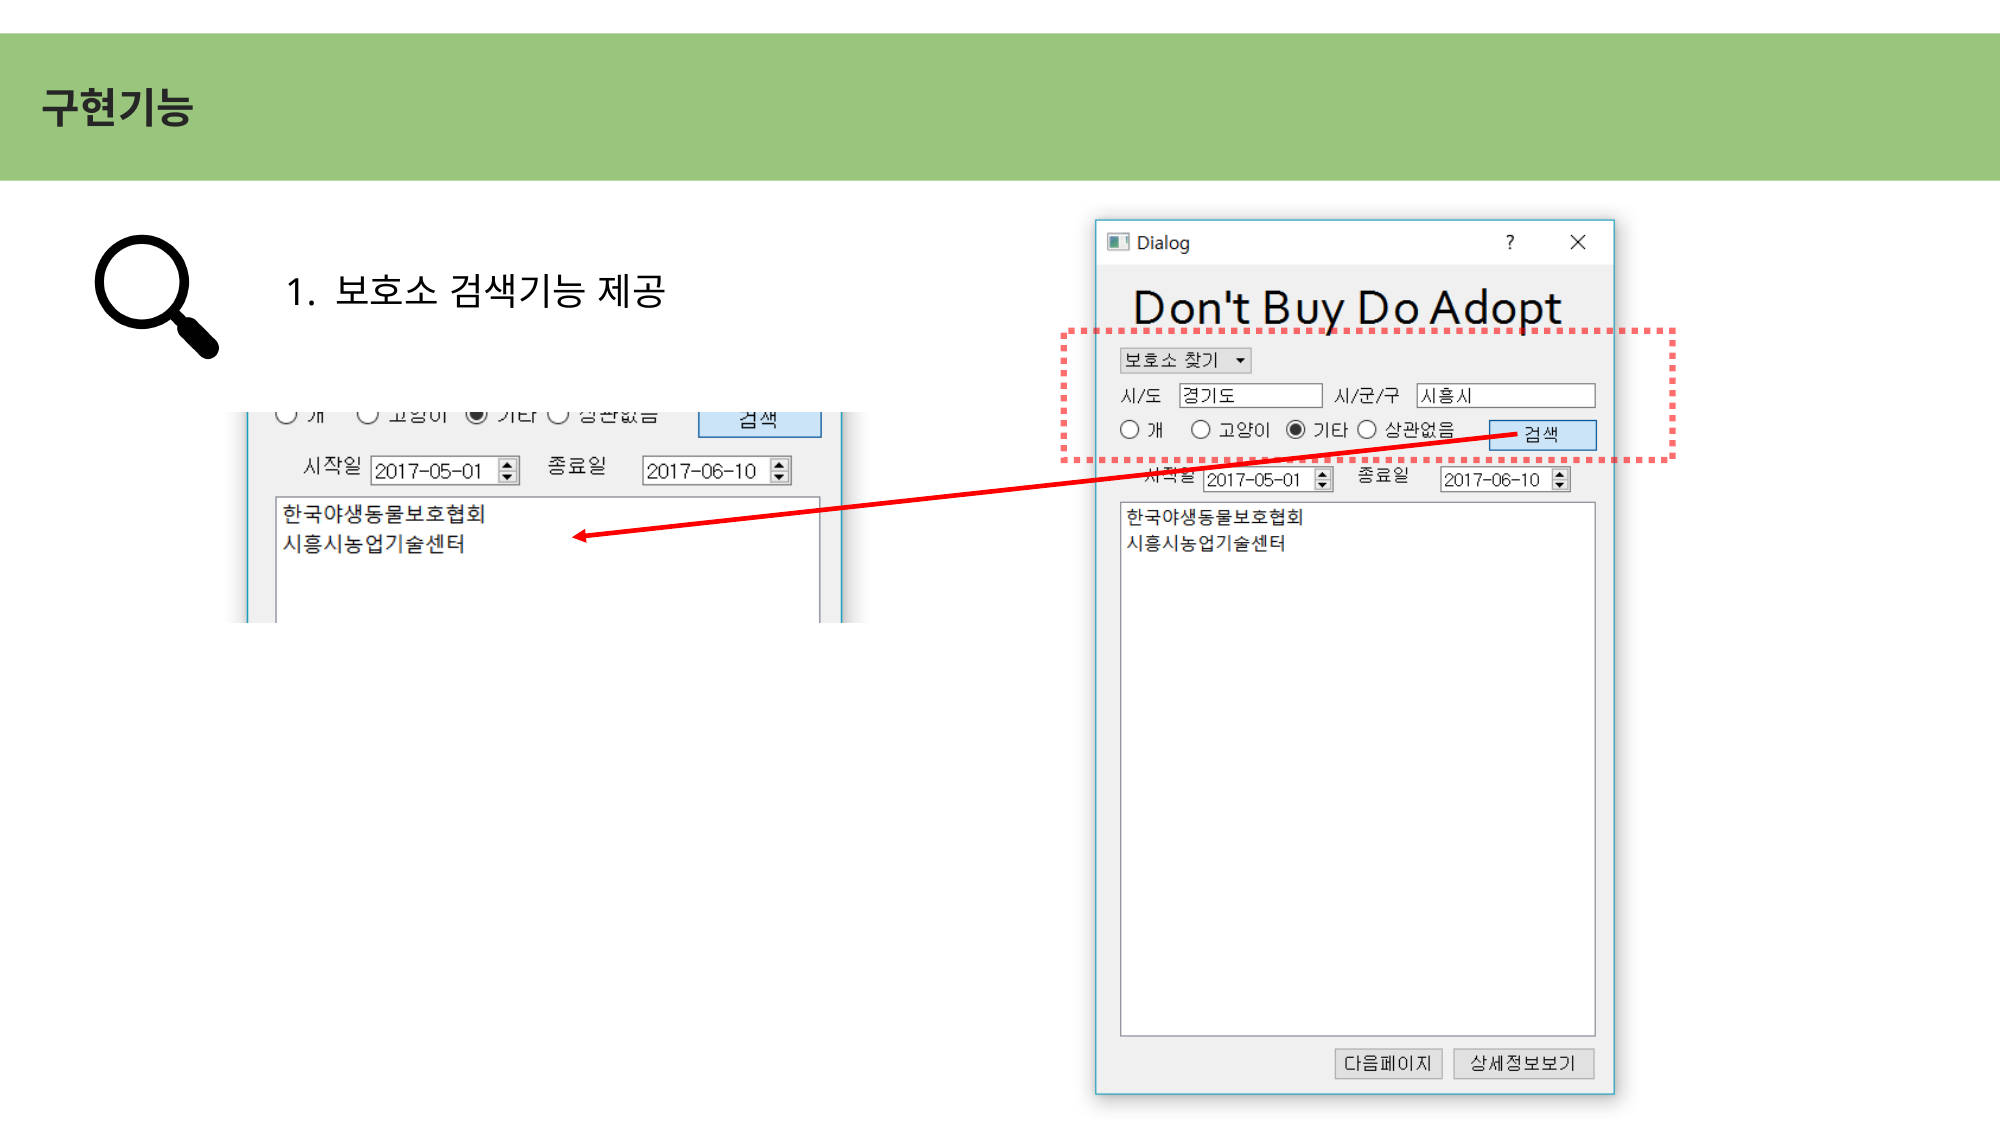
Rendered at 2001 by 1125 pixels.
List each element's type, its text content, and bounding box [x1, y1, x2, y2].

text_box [571, 433, 1518, 538]
text_box 구현기능 [26, 74, 211, 139]
picture [194, 411, 909, 623]
picture [1049, 203, 1673, 1125]
picture [81, 221, 232, 372]
text_box 1. 보호소 검색기능 제공 [270, 260, 682, 320]
text_box [0, 32, 2000, 182]
